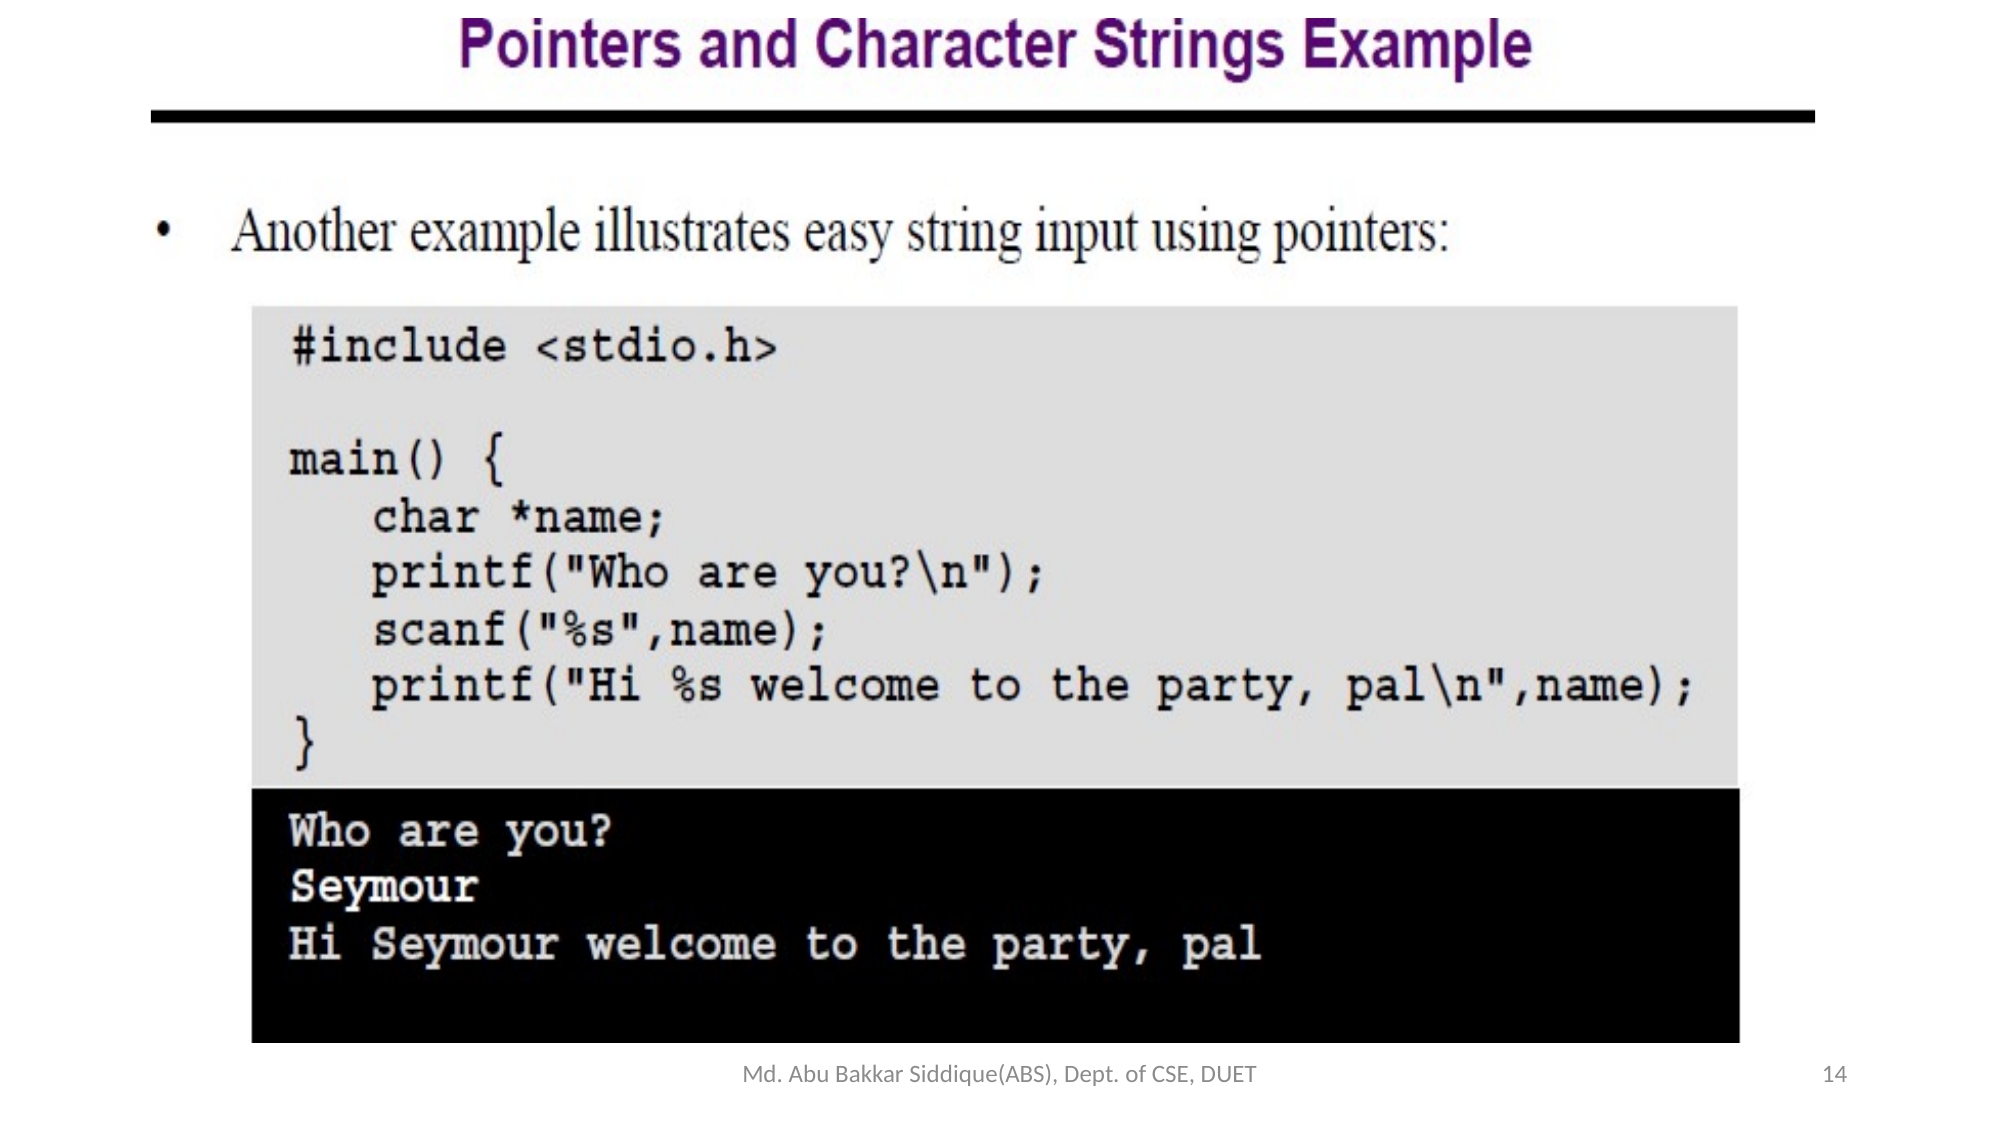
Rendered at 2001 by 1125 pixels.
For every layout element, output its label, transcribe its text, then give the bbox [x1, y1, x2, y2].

slide_number 14 [1412, 1042, 1863, 1103]
text_box [150, 18, 1816, 1043]
footer Md. Abu Bakkar Siddique(ABS), Dept. of CSE, DUET [662, 1043, 1338, 1103]
